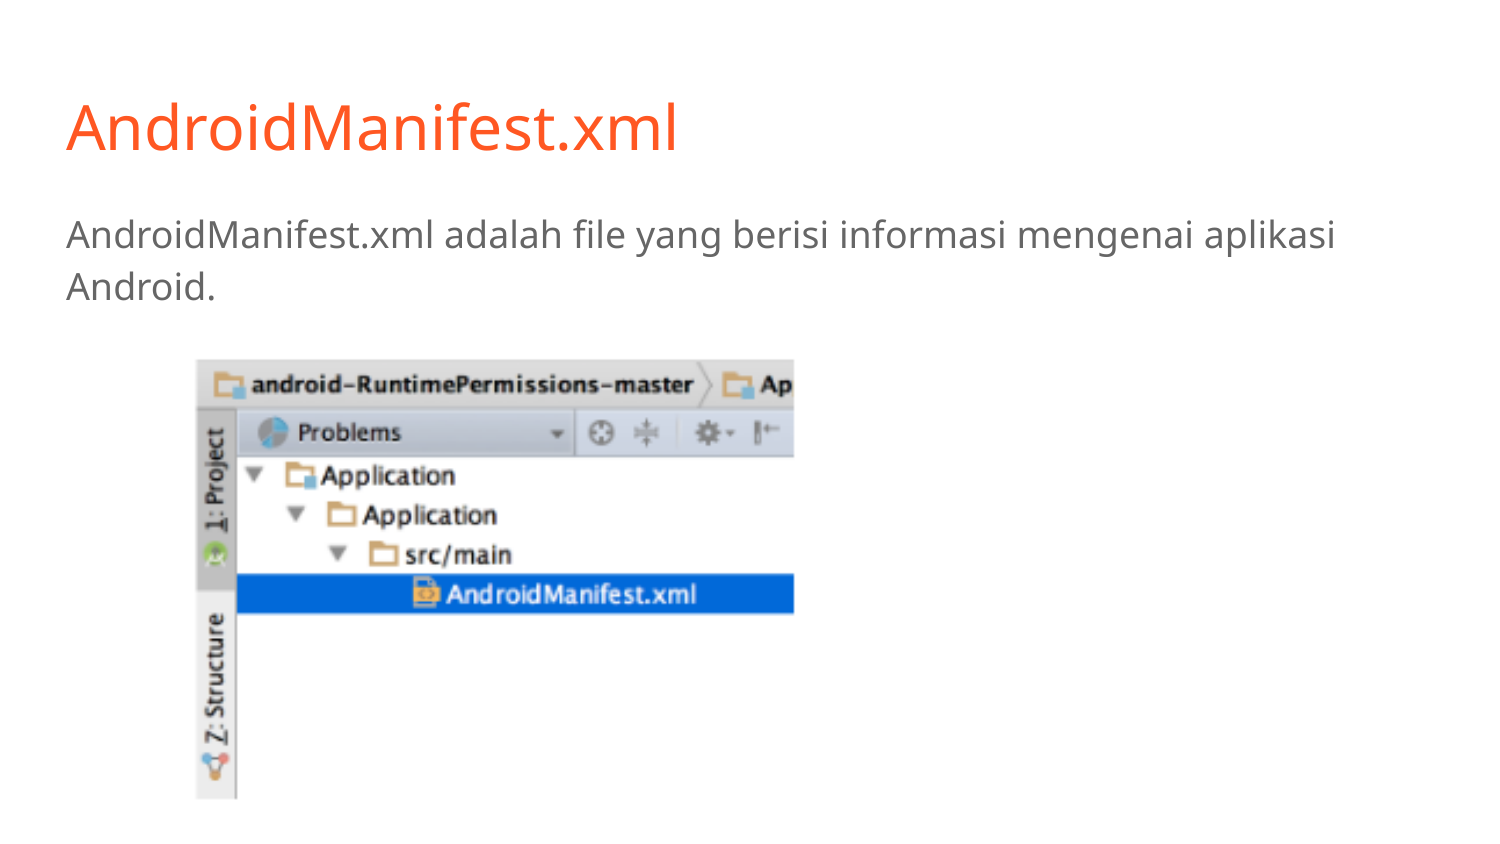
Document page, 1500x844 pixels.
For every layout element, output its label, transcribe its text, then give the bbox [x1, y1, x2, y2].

list AndroidManifest.xml adalah file yang berisi informasi mengenai aplikasi Android. [51, 189, 1473, 403]
title AndroidManifest.xml [51, 72, 1449, 167]
picture [188, 330, 1197, 809]
